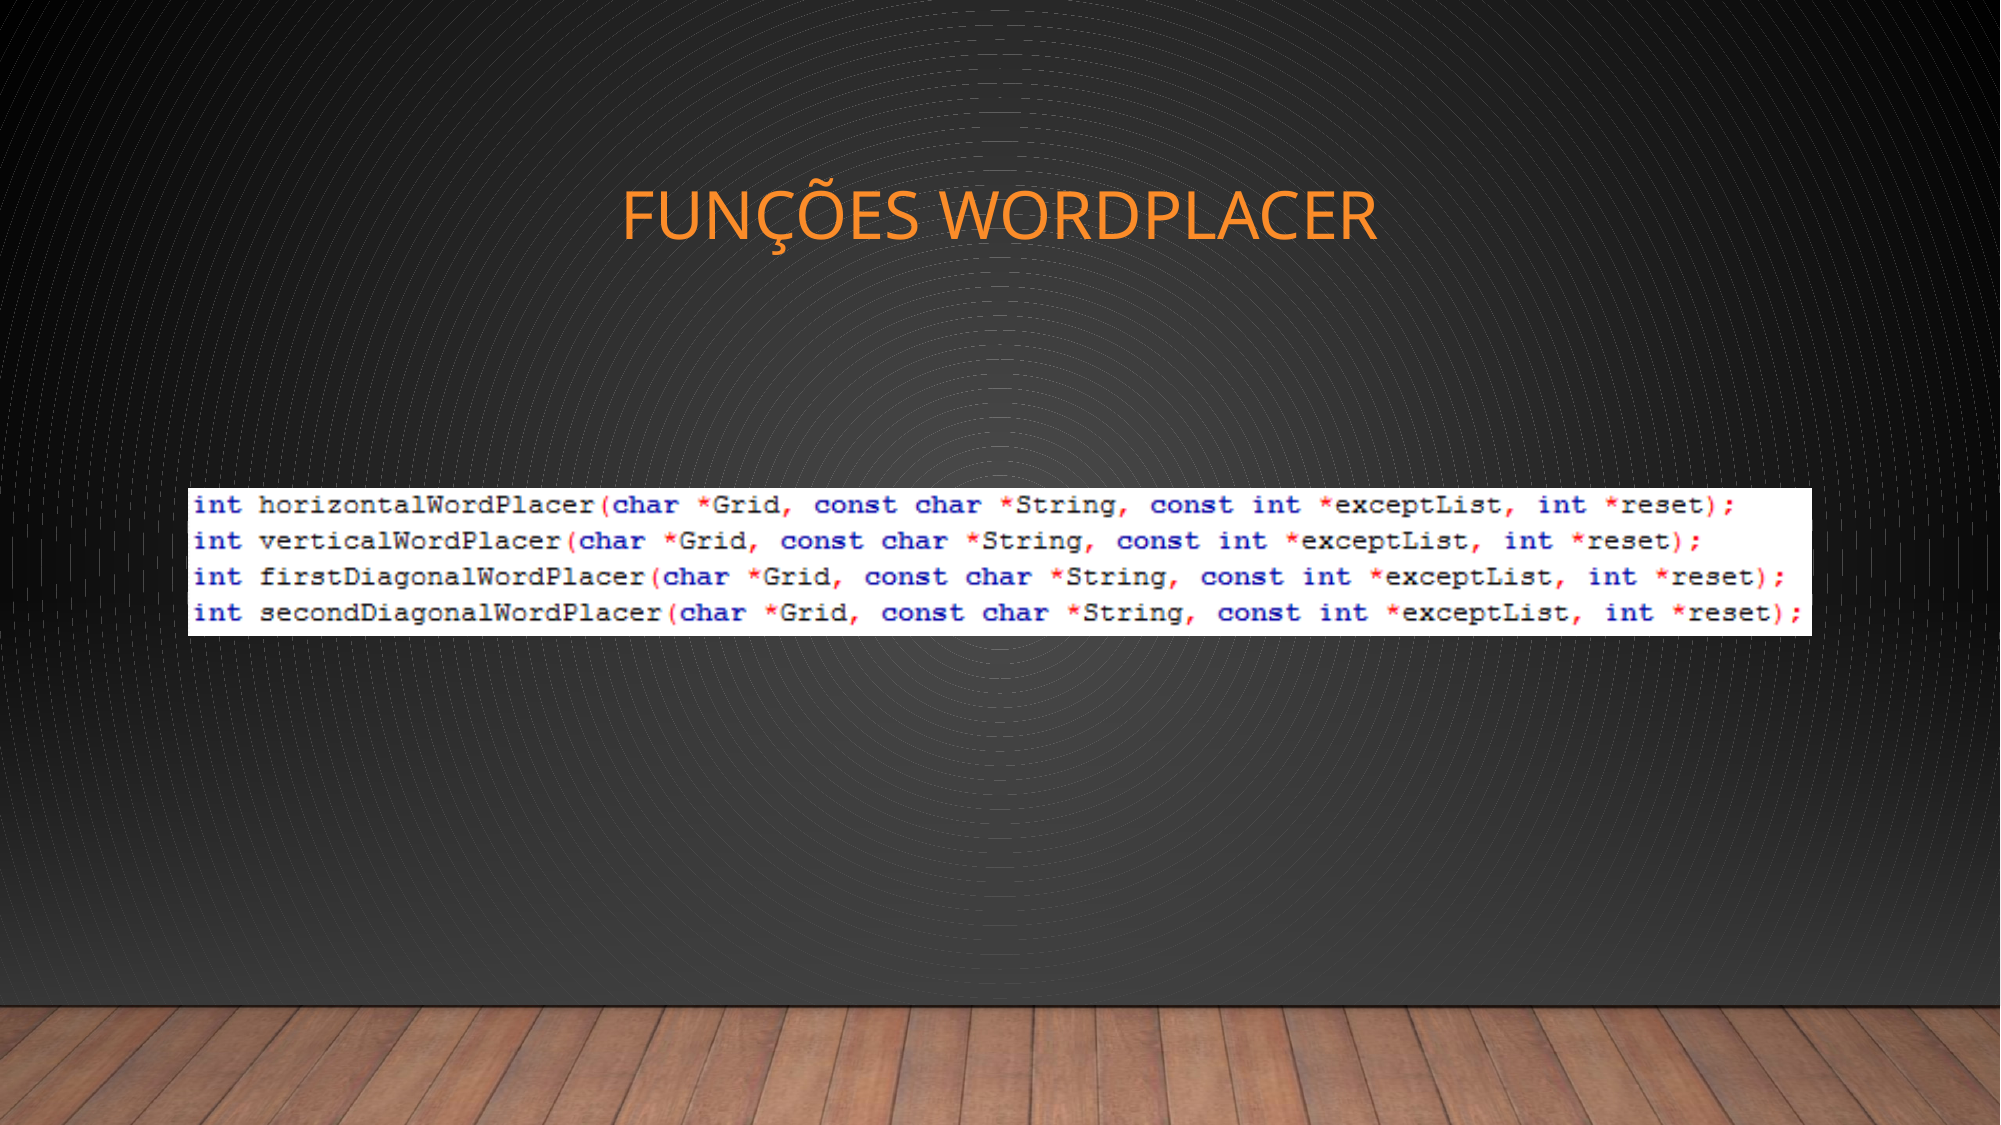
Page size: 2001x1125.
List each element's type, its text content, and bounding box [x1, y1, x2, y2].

picture [0, 1005, 2000, 1125]
title Funções wordplacer [238, 131, 1763, 305]
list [188, 488, 1812, 637]
